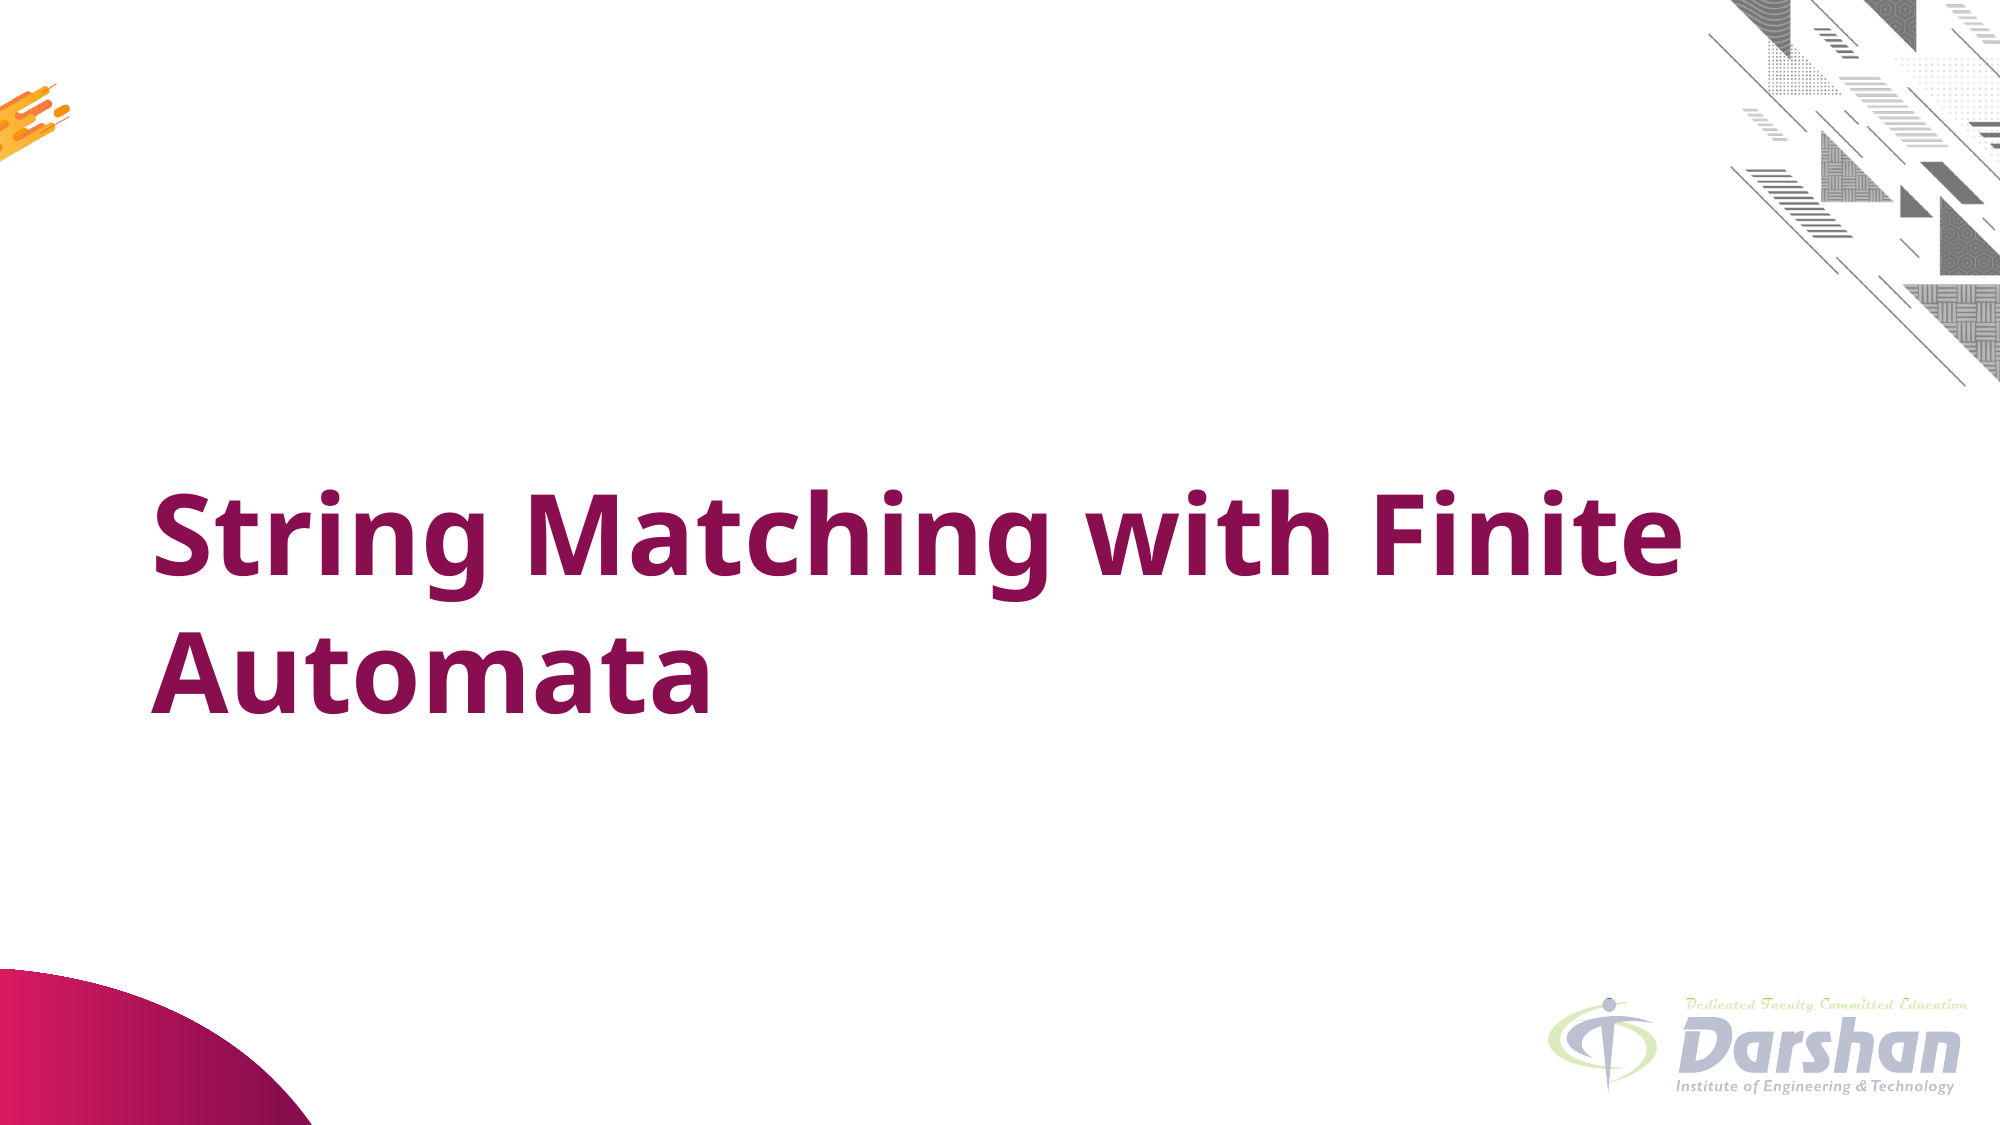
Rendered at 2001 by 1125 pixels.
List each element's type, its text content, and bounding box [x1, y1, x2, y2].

title String Matching with Finite Automata [136, 280, 1862, 749]
picture [0, 65, 90, 193]
table_cell 2 [1548, 998, 1968, 1095]
